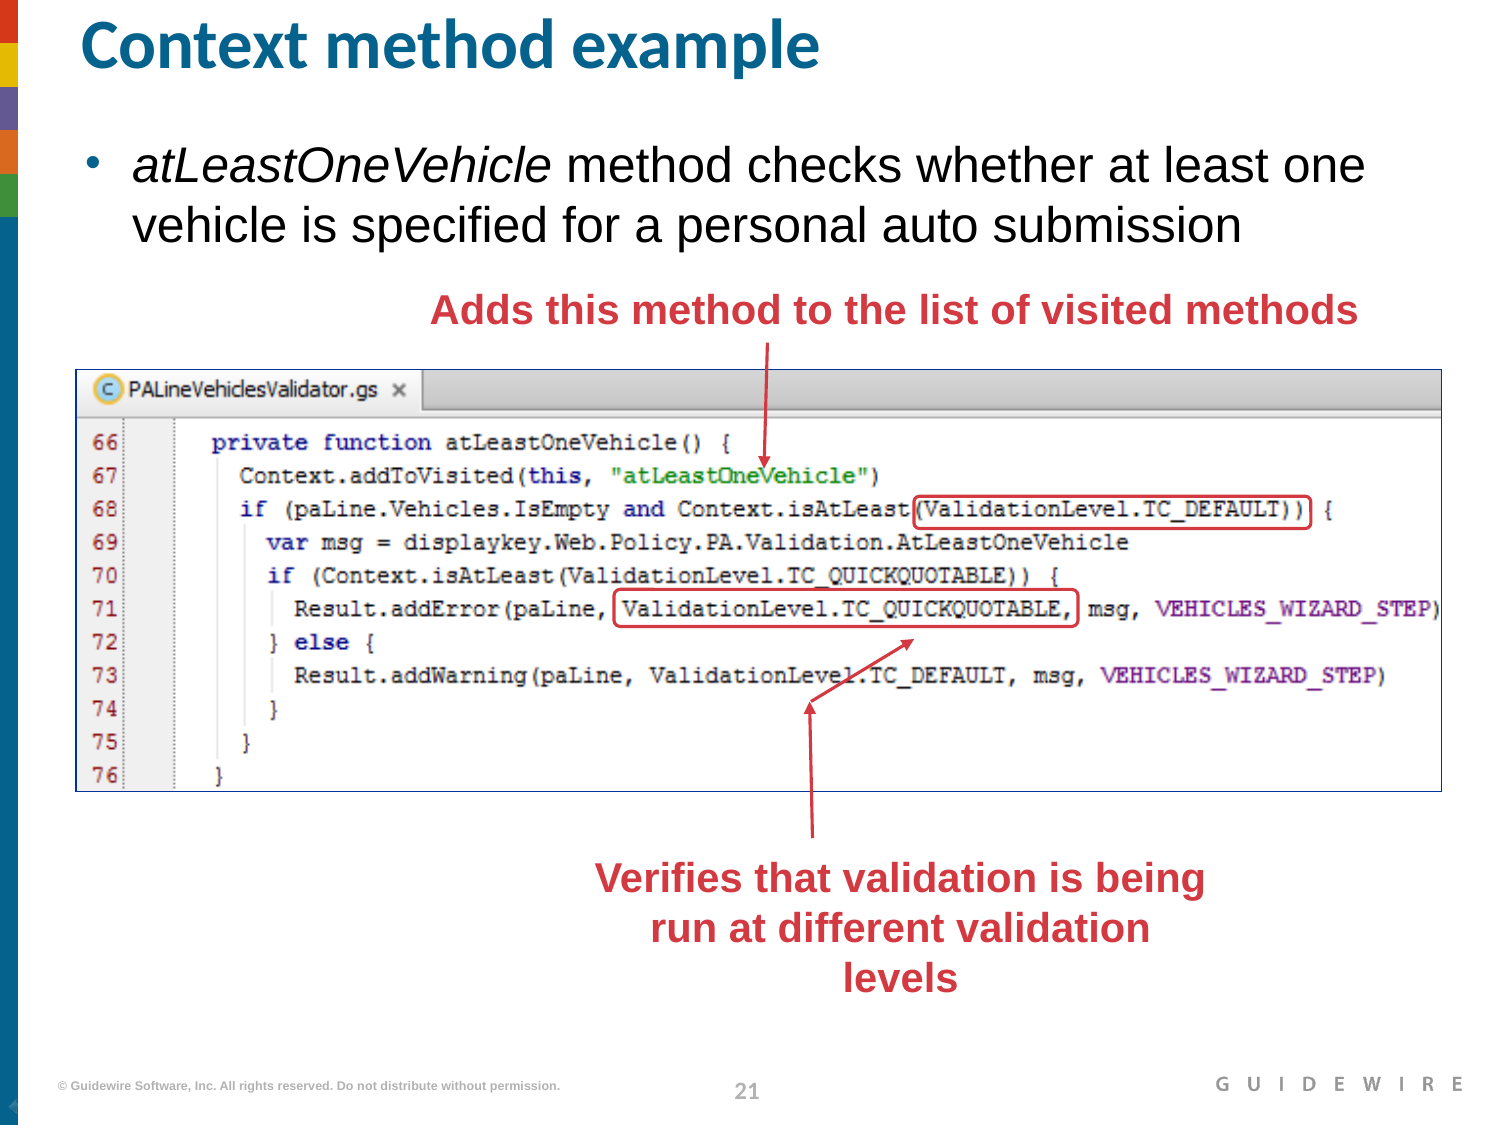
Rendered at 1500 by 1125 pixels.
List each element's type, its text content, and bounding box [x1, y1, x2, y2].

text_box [812, 638, 915, 839]
picture [76, 370, 1441, 791]
picture [0, 0, 18, 216]
list atLeastOneVehicle method checks whether at least one vehicle is specified for a personal auto submission [85, 132, 1450, 343]
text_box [763, 342, 768, 469]
text_box Adds this method to the list of visited methods [429, 283, 1360, 334]
text_box Verifies that validation is being run at different validation levels [587, 851, 1215, 1002]
title Context method example [81, 14, 1446, 137]
picture [1215, 1073, 1480, 1096]
picture [10, 1101, 18, 1111]
